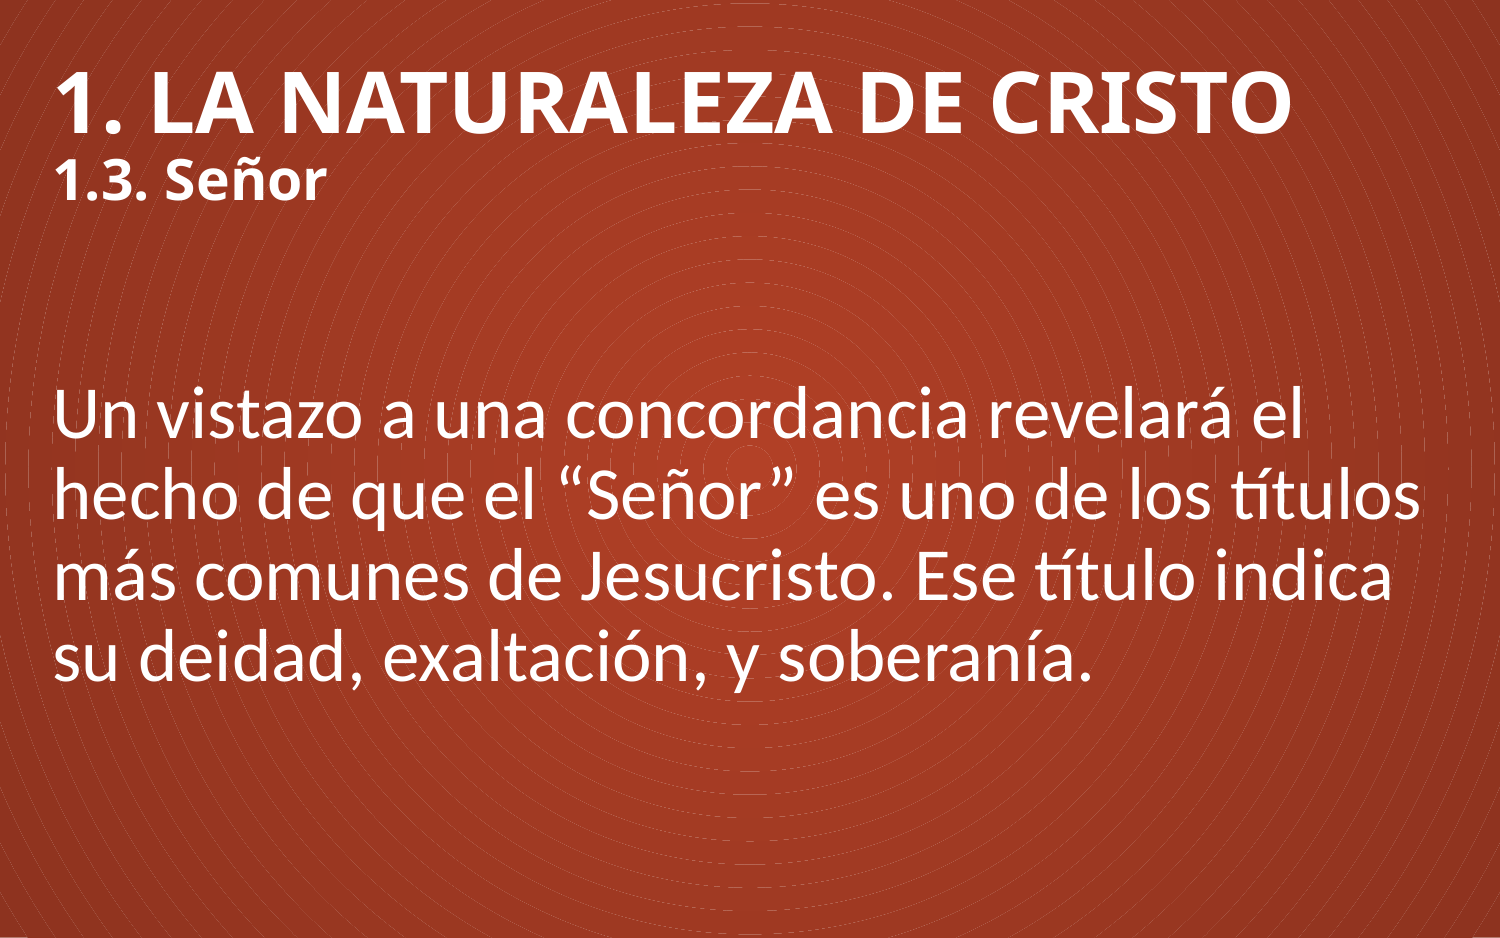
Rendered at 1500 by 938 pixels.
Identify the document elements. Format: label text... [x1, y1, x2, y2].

list Un vistazo a una concordancia revelará el hecho de que el “Señor” es uno de los títulos más comunes de Jesucristo. Ese título indica su deidad, exaltación, y soberanía. [37, 221, 1463, 850]
title 1. LA NATURALEZA DE CRISTO 1.3. Señor [37, 50, 1463, 221]
